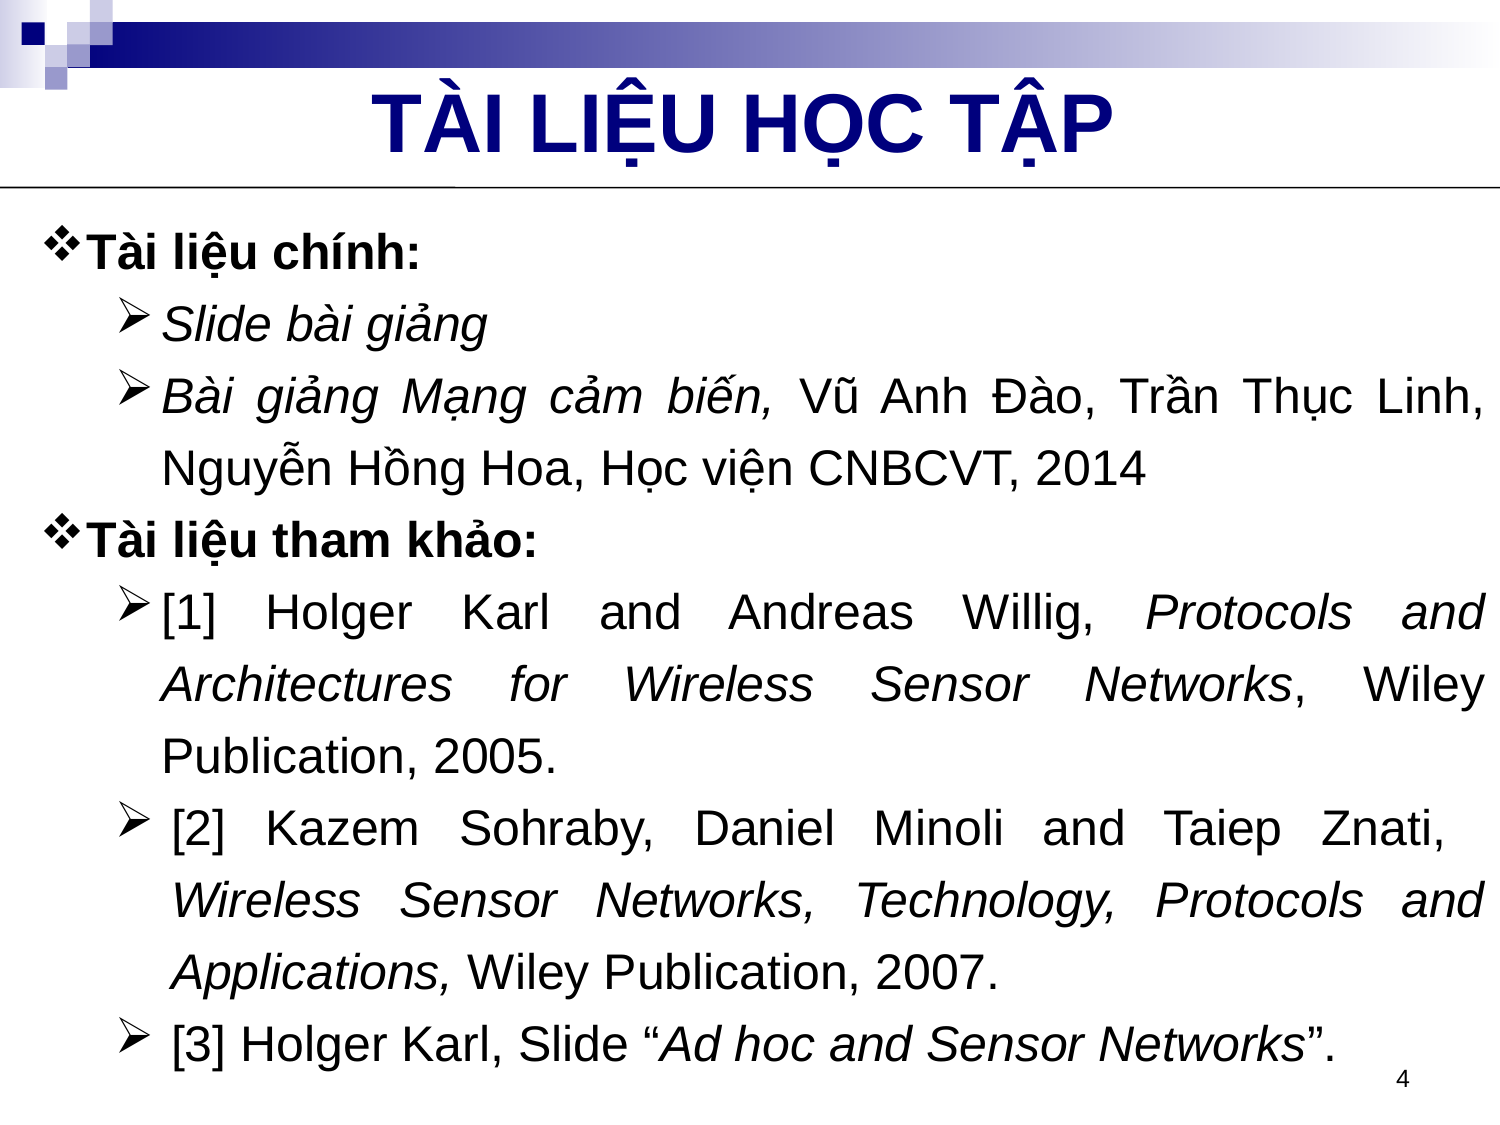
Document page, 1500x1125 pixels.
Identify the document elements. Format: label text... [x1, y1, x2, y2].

text_box TÀI LIỆU HỌC TẬP [62, 188, 1425, 200]
text_box TÀI LIỆU HỌC TẬP [62, 37, 1425, 187]
slide_number 4 [1074, 1075, 1426, 1101]
text_box Tài liệu chính: Slide bài giảng Bài giảng Mạng cảm biến, Vũ Anh Đào, Trần Thục Linh, Nguyễn Hồng Hoa, Học viện CNBCVT, 2014 Tài liệu tham khảo: [1] Holger Karl and Andreas Willig, Protocols and Architectures for Wireless Sensor Networks, Wiley Publication, 2005. [2] Kazem Sohraby, Daniel Minoli and Taiep Znati, Wireless Sensor Networks, Technology, Protocols and Applications, Wiley Publication, 2007. [3] Holger Karl, Slide “Ad hoc and Sensor Networks”. [24, 200, 1500, 1075]
